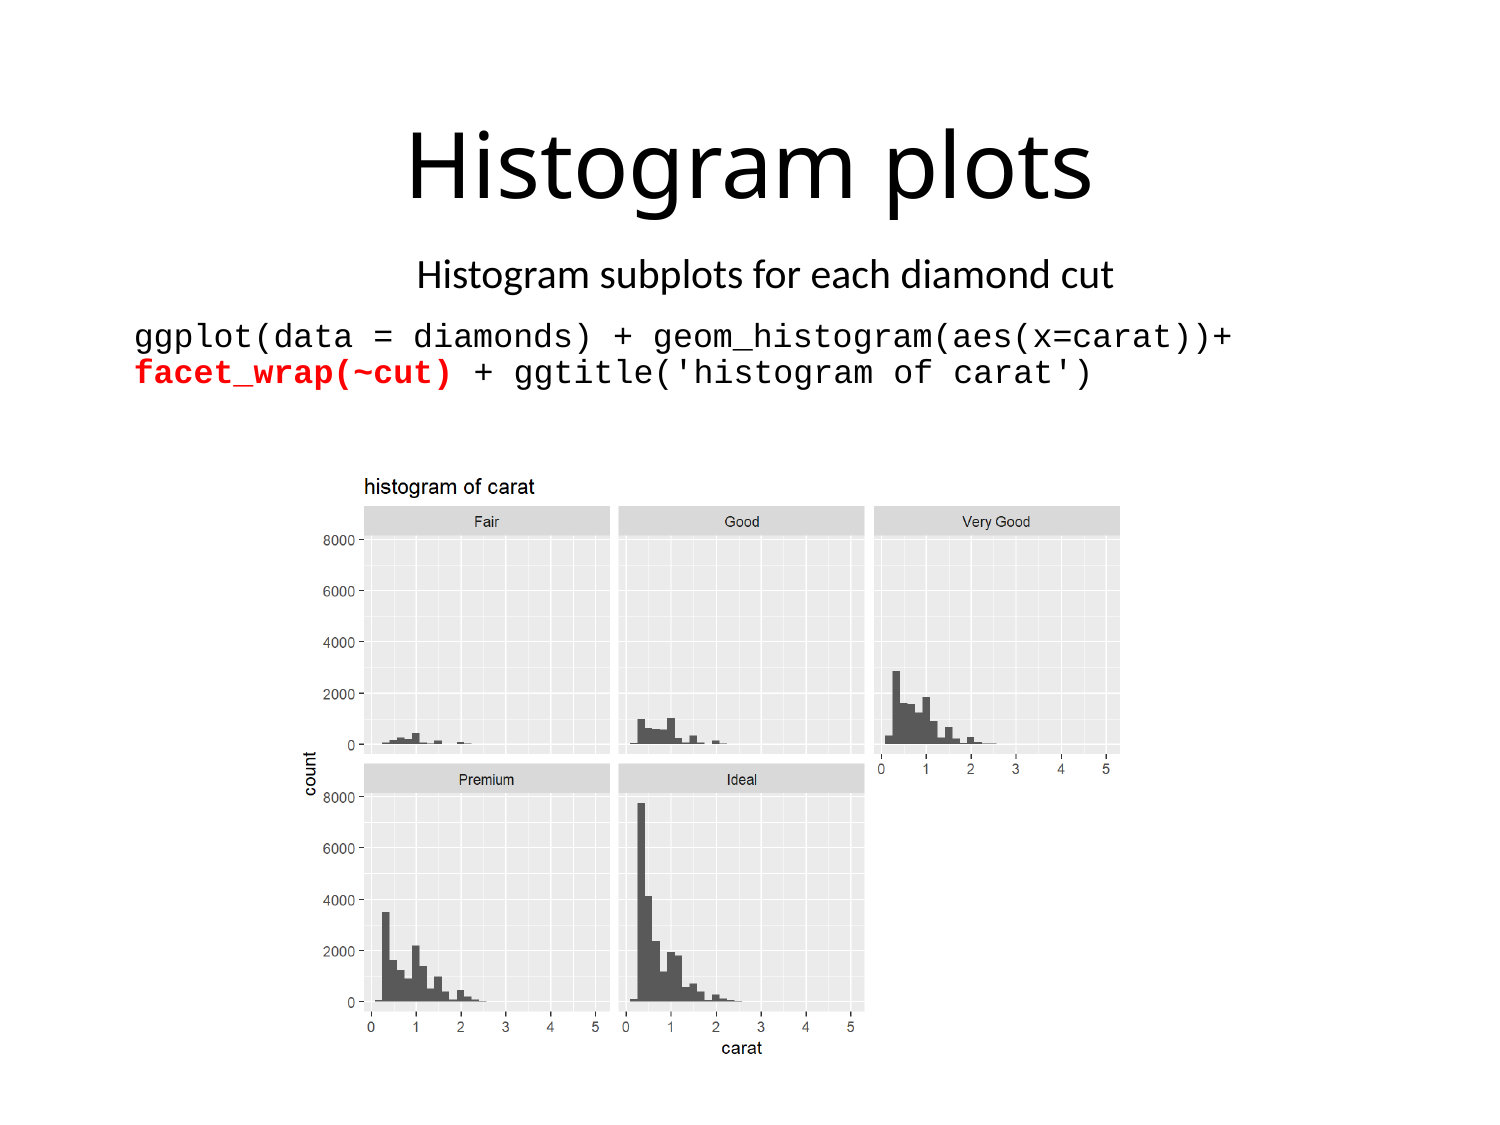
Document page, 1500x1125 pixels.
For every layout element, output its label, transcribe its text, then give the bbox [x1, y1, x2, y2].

title Histogram plots [103, 59, 1397, 278]
list Histogram subplots for each diamond cut ggplot(data = diamonds) + geom_histogram(aes(x=carat))+ facet_wrap(~cut) + ggtitle('histogram of carat') [118, 245, 1413, 960]
picture [292, 467, 1129, 1066]
